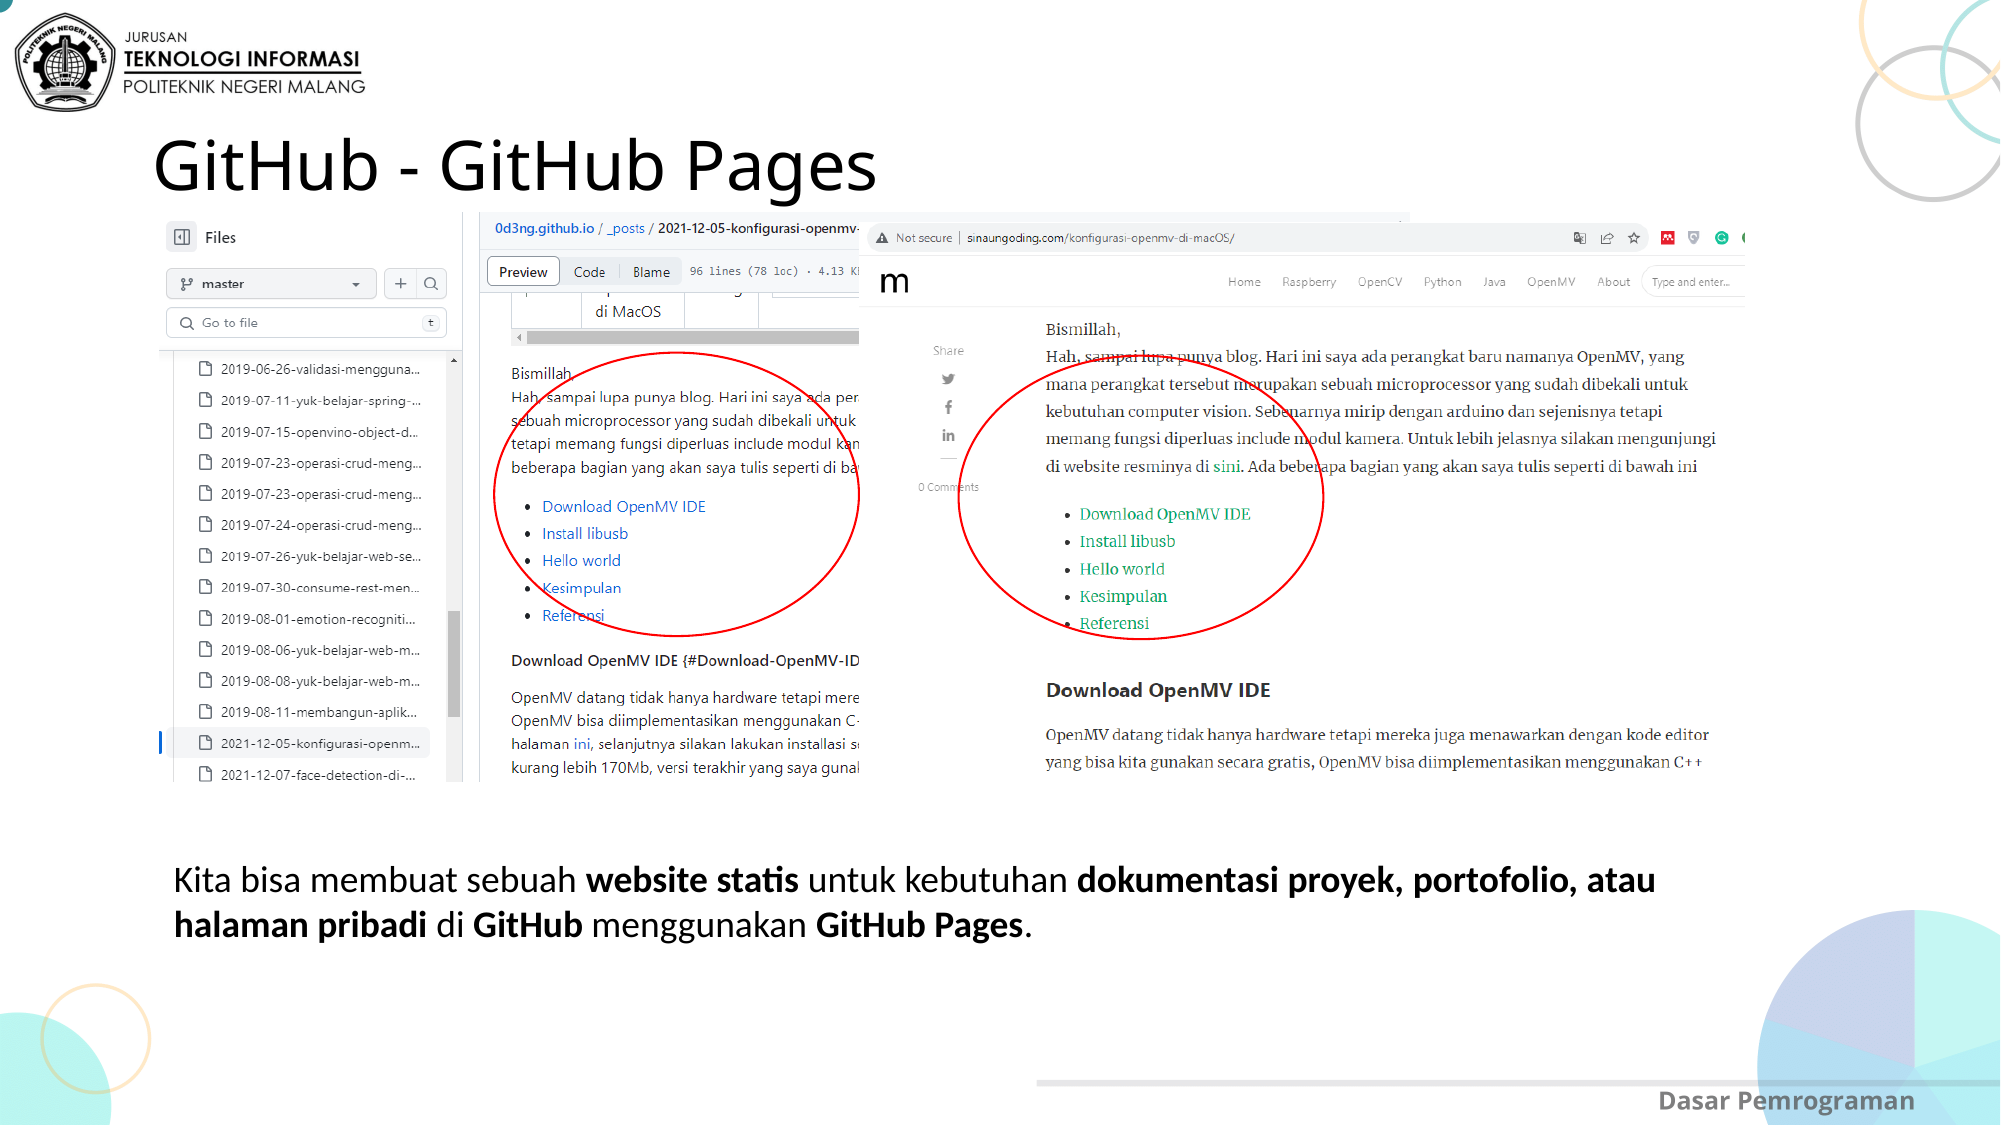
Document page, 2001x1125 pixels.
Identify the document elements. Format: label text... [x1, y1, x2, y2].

title GitHub - GitHub Pages [137, 59, 1863, 278]
picture [0, 0, 2001, 1125]
text_box Kita bisa membuat sebuah website statis untuk kebutuhan dokumentasi proyek, portofolio, atau halaman pribadi di GitHub menggunakan GitHub Pages. [159, 847, 1808, 953]
